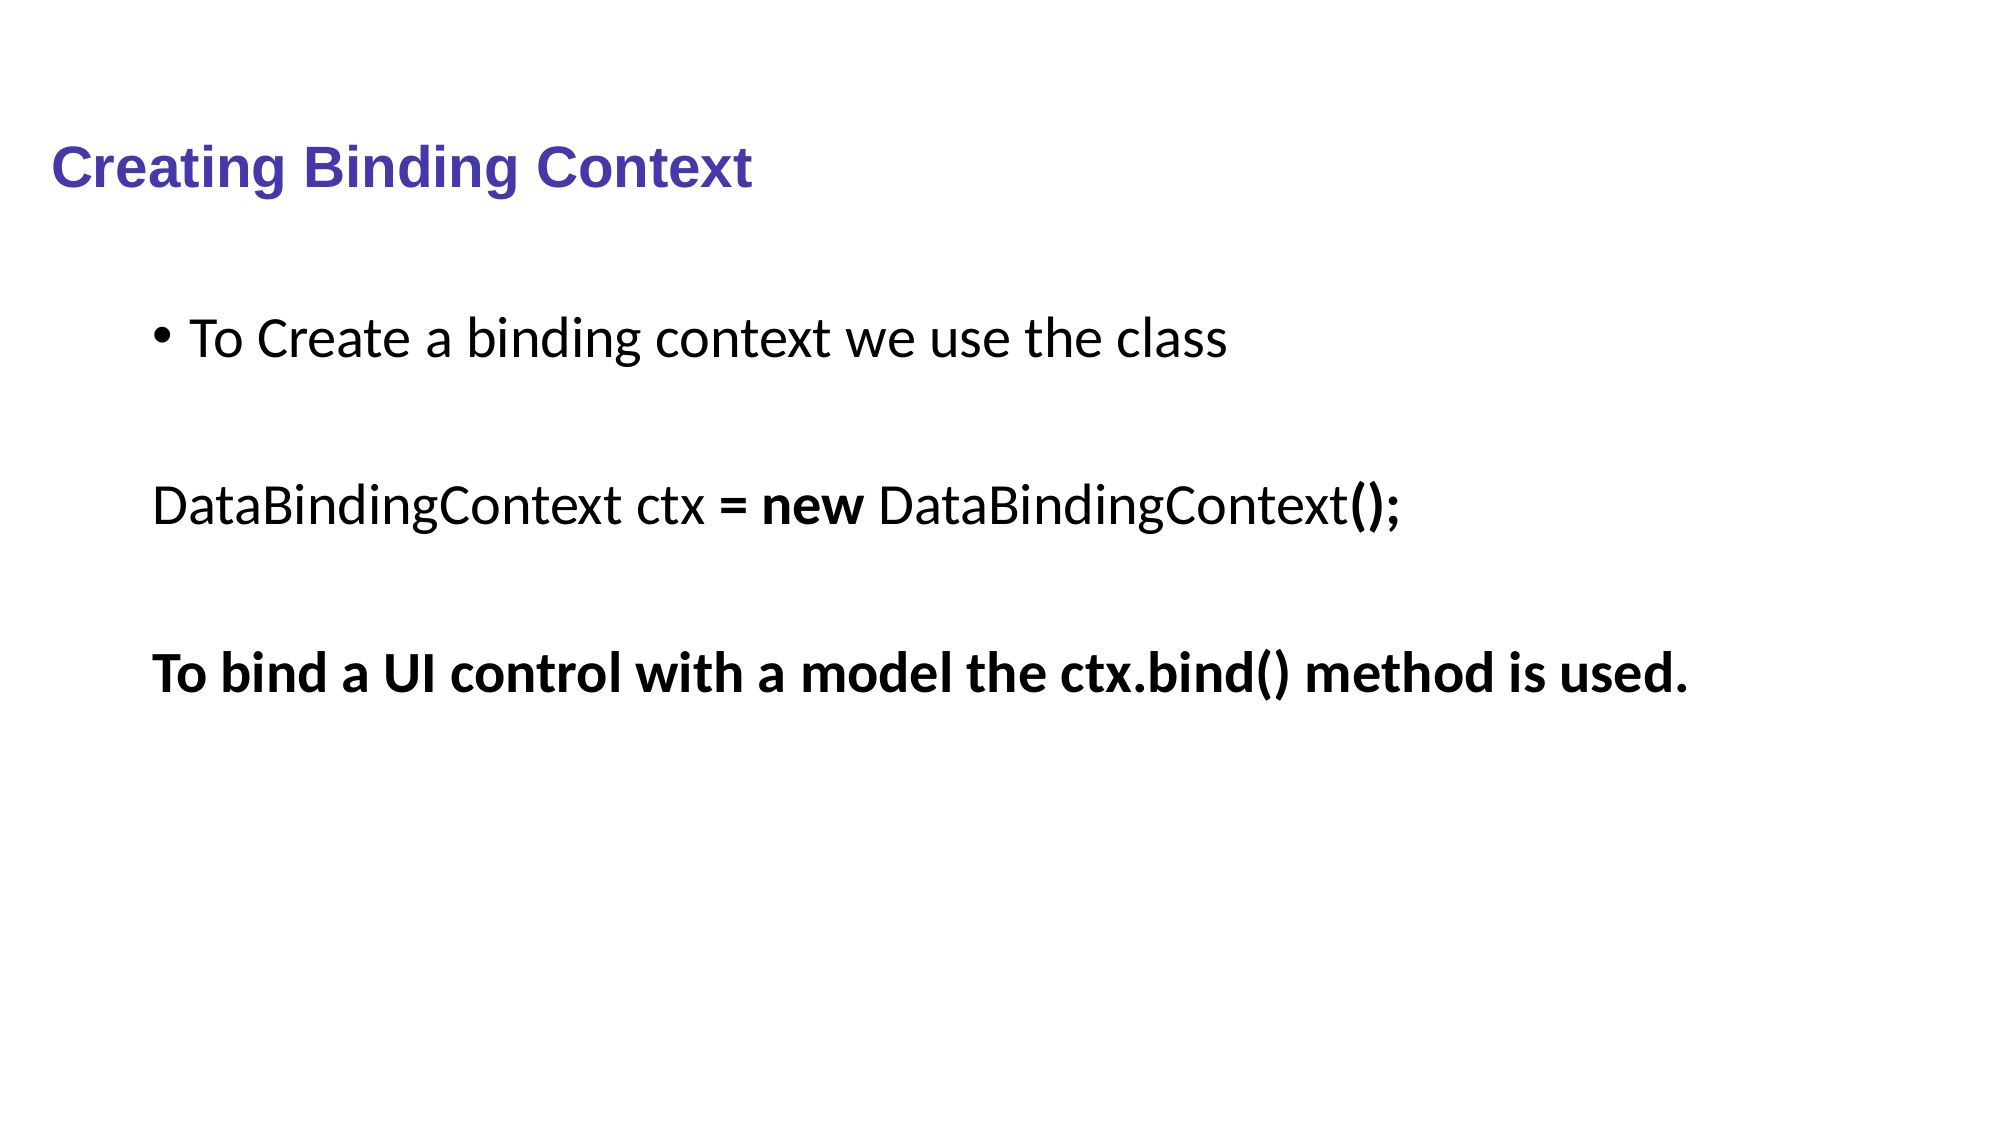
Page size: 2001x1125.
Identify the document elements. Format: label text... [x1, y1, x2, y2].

list To Create a binding context we use the class DataBindingContext ctx = new DataBindingContext(); To bind a UI control with a model the ctx.bind() method is used. [137, 299, 1863, 1014]
title Creating Binding Context [36, 59, 1762, 278]
